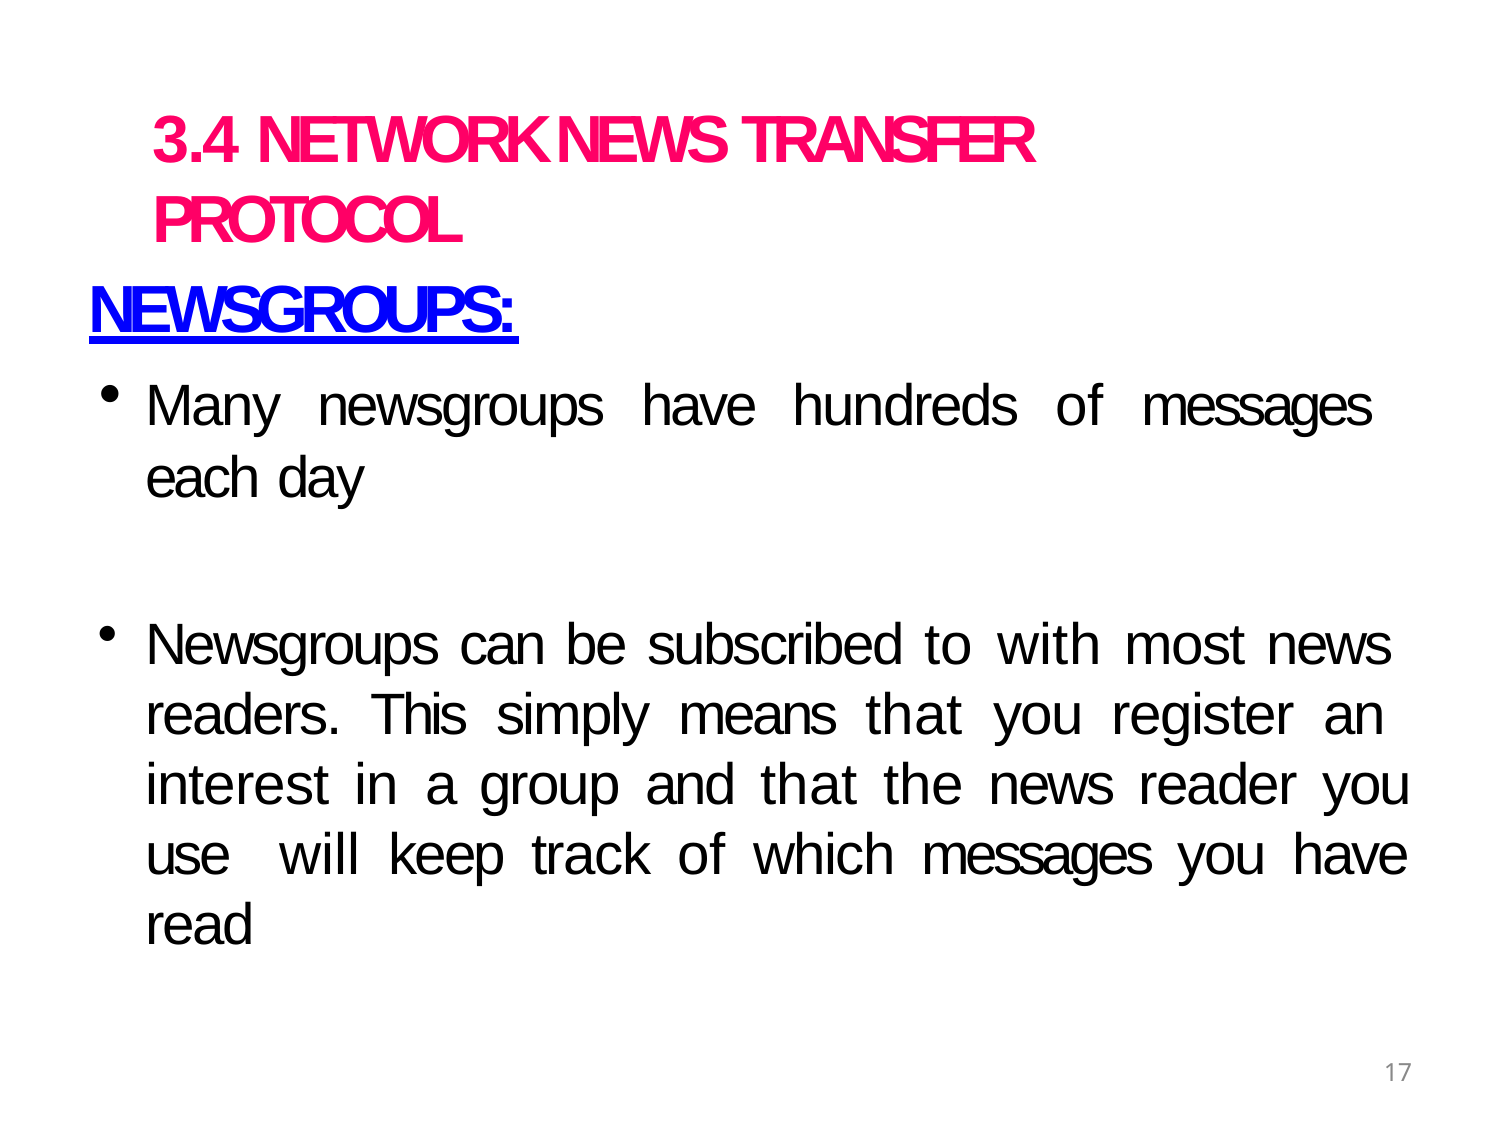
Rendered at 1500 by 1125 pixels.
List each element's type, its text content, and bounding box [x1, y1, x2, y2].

title 3.4 NETWORK NEWS TRANSFER PROTOCOL [150, 94, 1348, 250]
text_box 17 [1379, 1054, 1416, 1091]
text_box NEWSGROUPS: Many newsgroups have hundreds of messages each day Newsgroups can be subscribed to with most news readers. This simply means that you register an interest in a group and that the news reader you use will keep track of which messages you have read [86, 250, 1411, 956]
